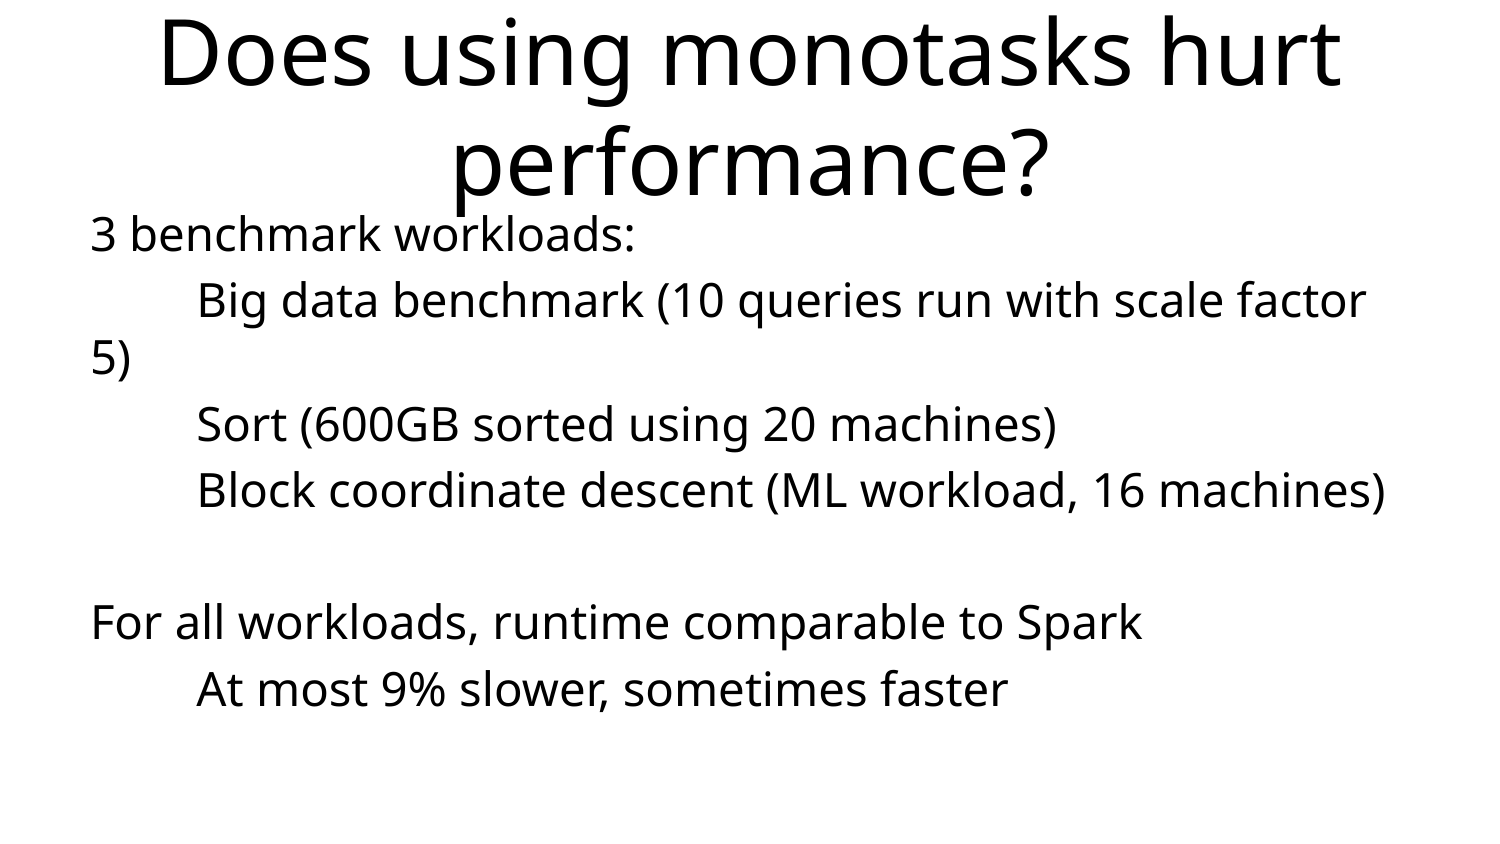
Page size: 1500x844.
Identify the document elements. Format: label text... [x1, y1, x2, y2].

list 3 benchmark workloads: Big data benchmark (10 queries run with scale factor 5) Sort (600GB sorted using 20 machines) Block coordinate descent (ML workload, 16 machines) For all workloads, runtime comparable to Spark At most 9% slower, sometimes faster [75, 196, 1425, 754]
title Does using monotasks hurt performance? [75, 33, 1425, 175]
